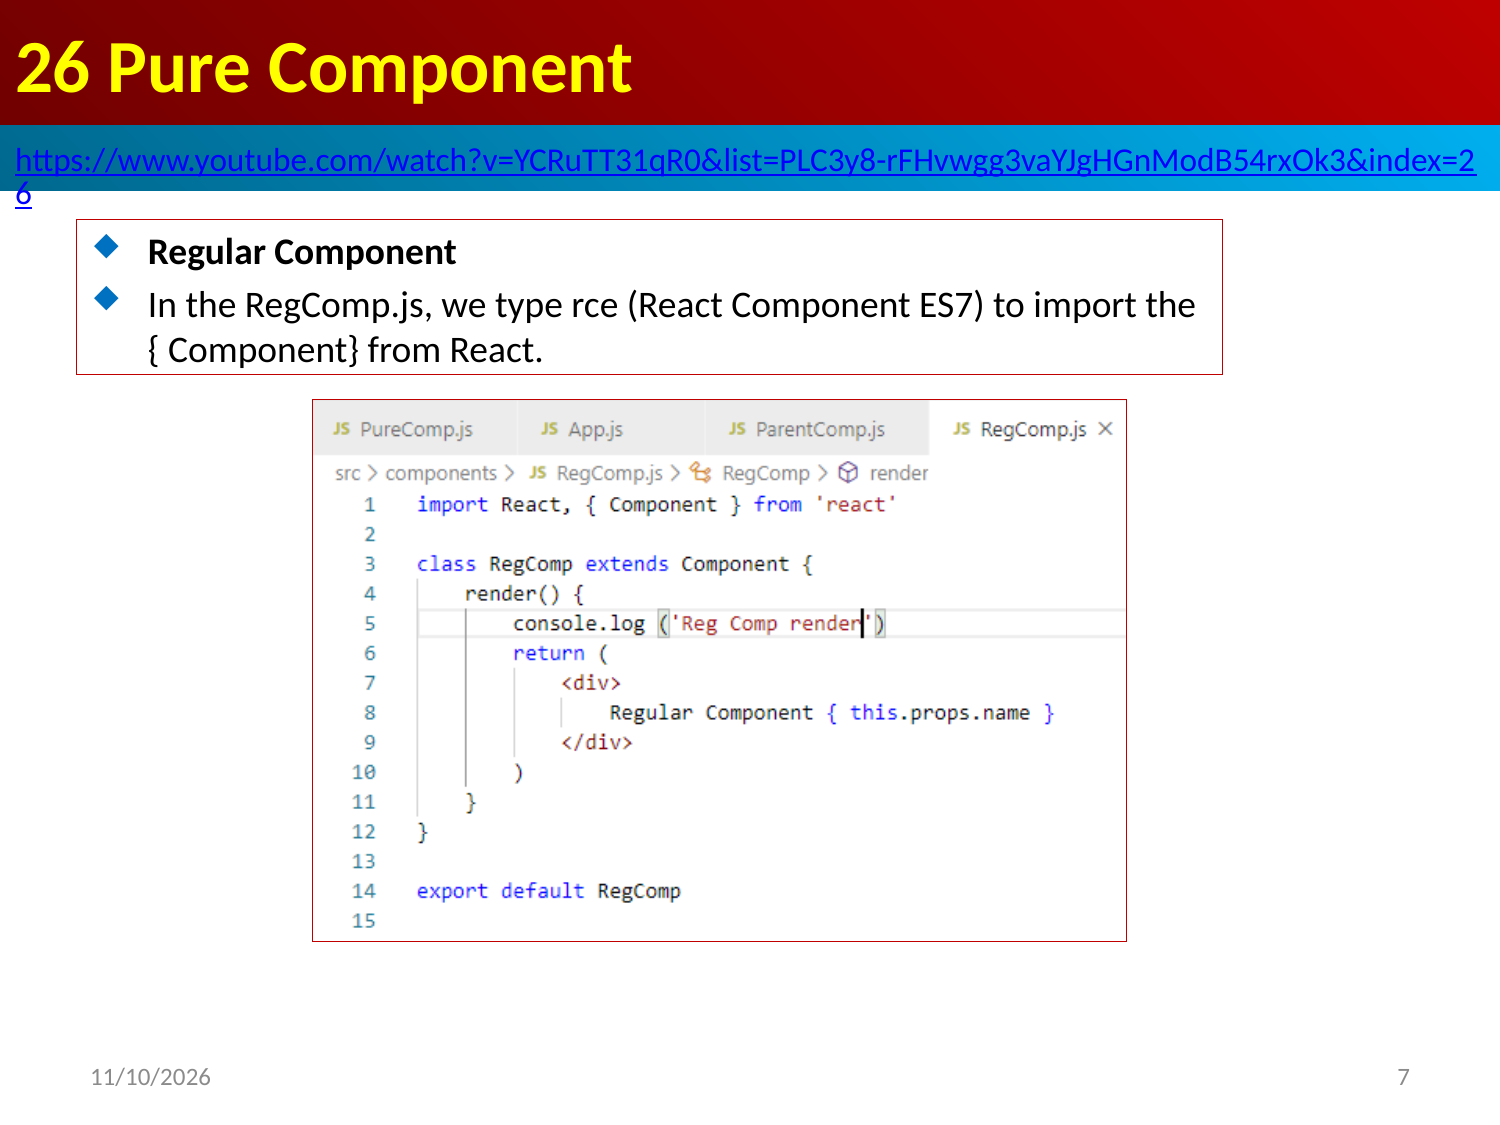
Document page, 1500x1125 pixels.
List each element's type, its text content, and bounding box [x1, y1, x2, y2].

subtitle Regular Component In the RegComp.js, we type rce (React Component ES7) to import the { Component} from React. [76, 219, 1223, 375]
slide_number 7 [1074, 1042, 1425, 1109]
picture [312, 399, 1128, 943]
title 26 Pure Component [0, 0, 1500, 125]
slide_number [75, 1042, 425, 1109]
text_box https://www.youtube.com/watch?v=YCRuTT31qR0&list=PLC3y8-rFHvwgg3vaYJgHGnModB54rxOk3&index=26 [0, 125, 1500, 191]
